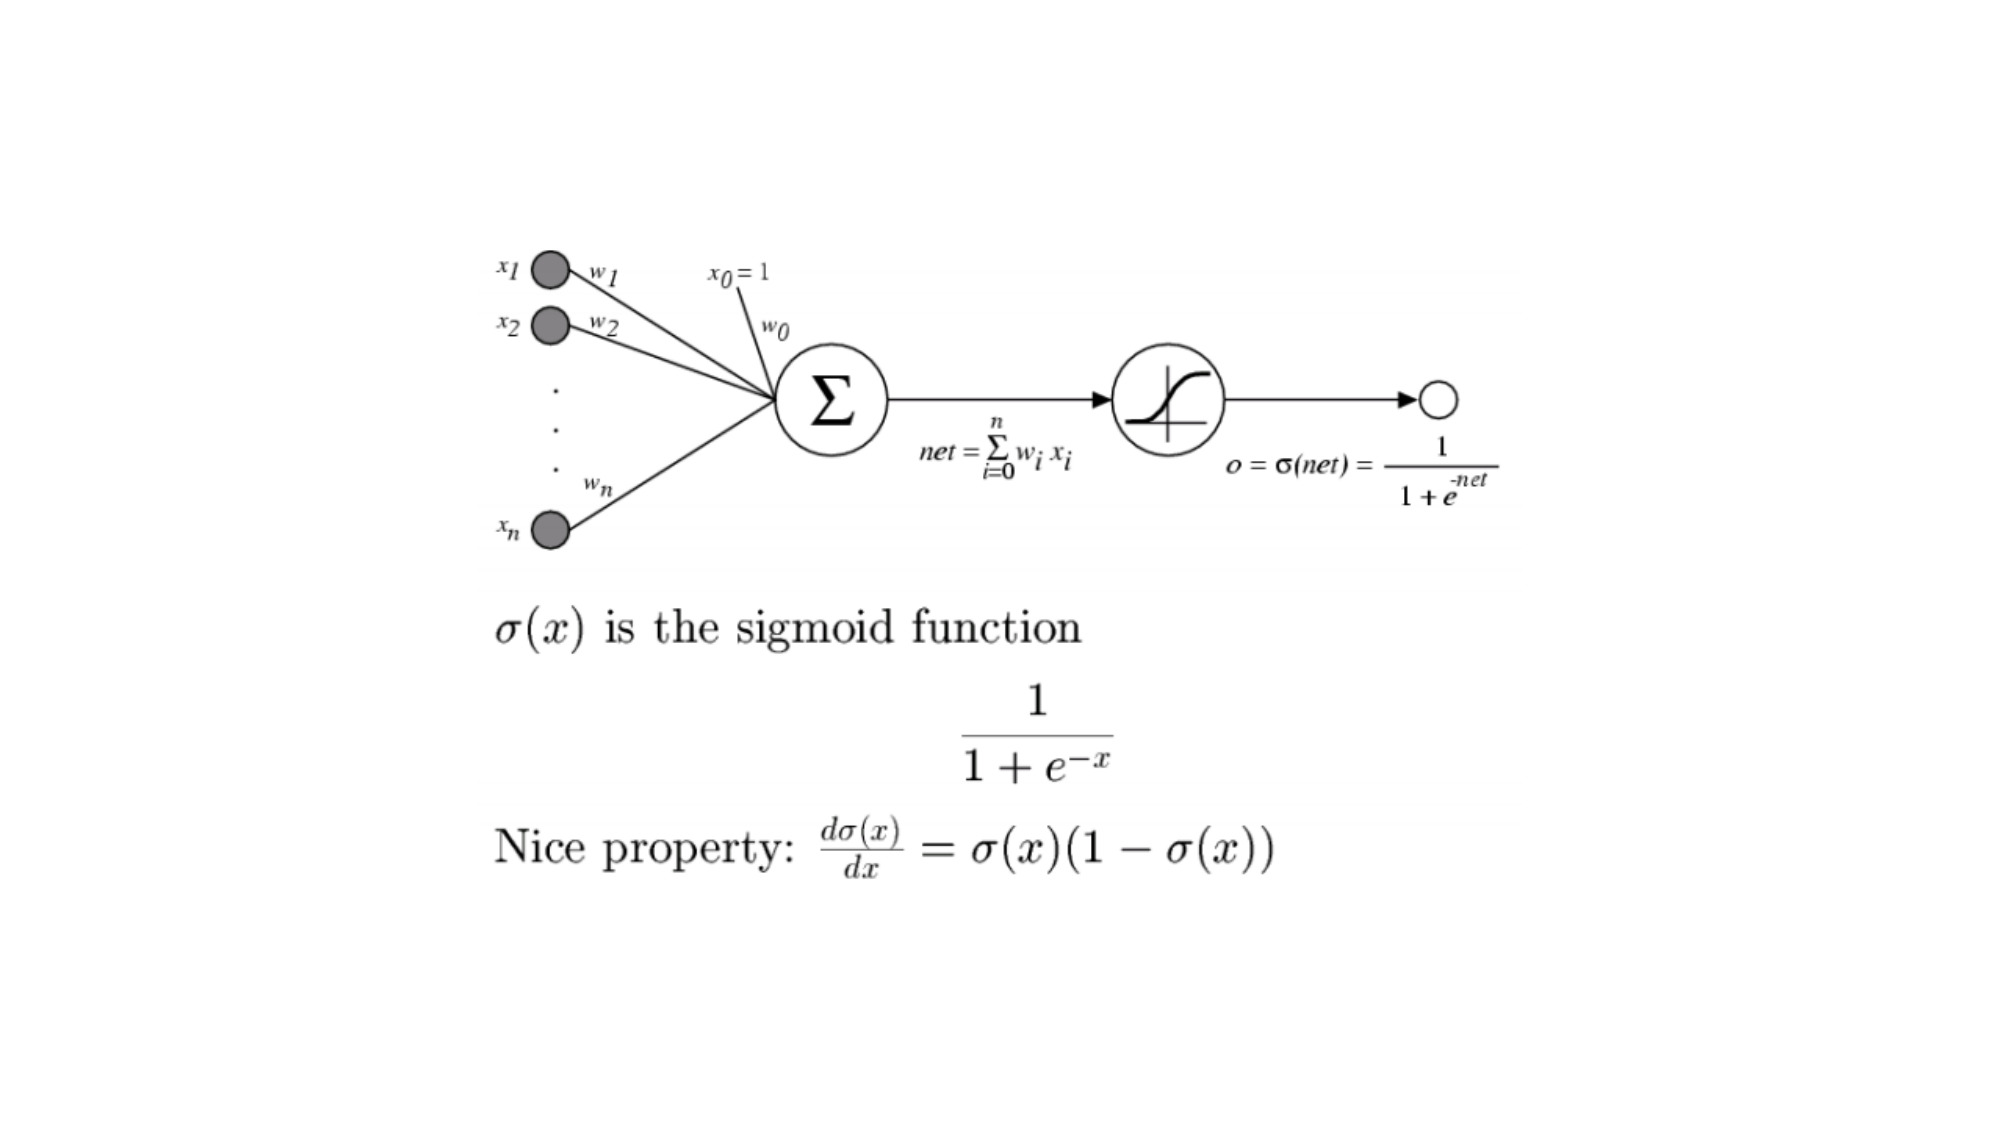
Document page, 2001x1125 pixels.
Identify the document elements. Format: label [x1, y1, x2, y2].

picture [478, 235, 1522, 890]
